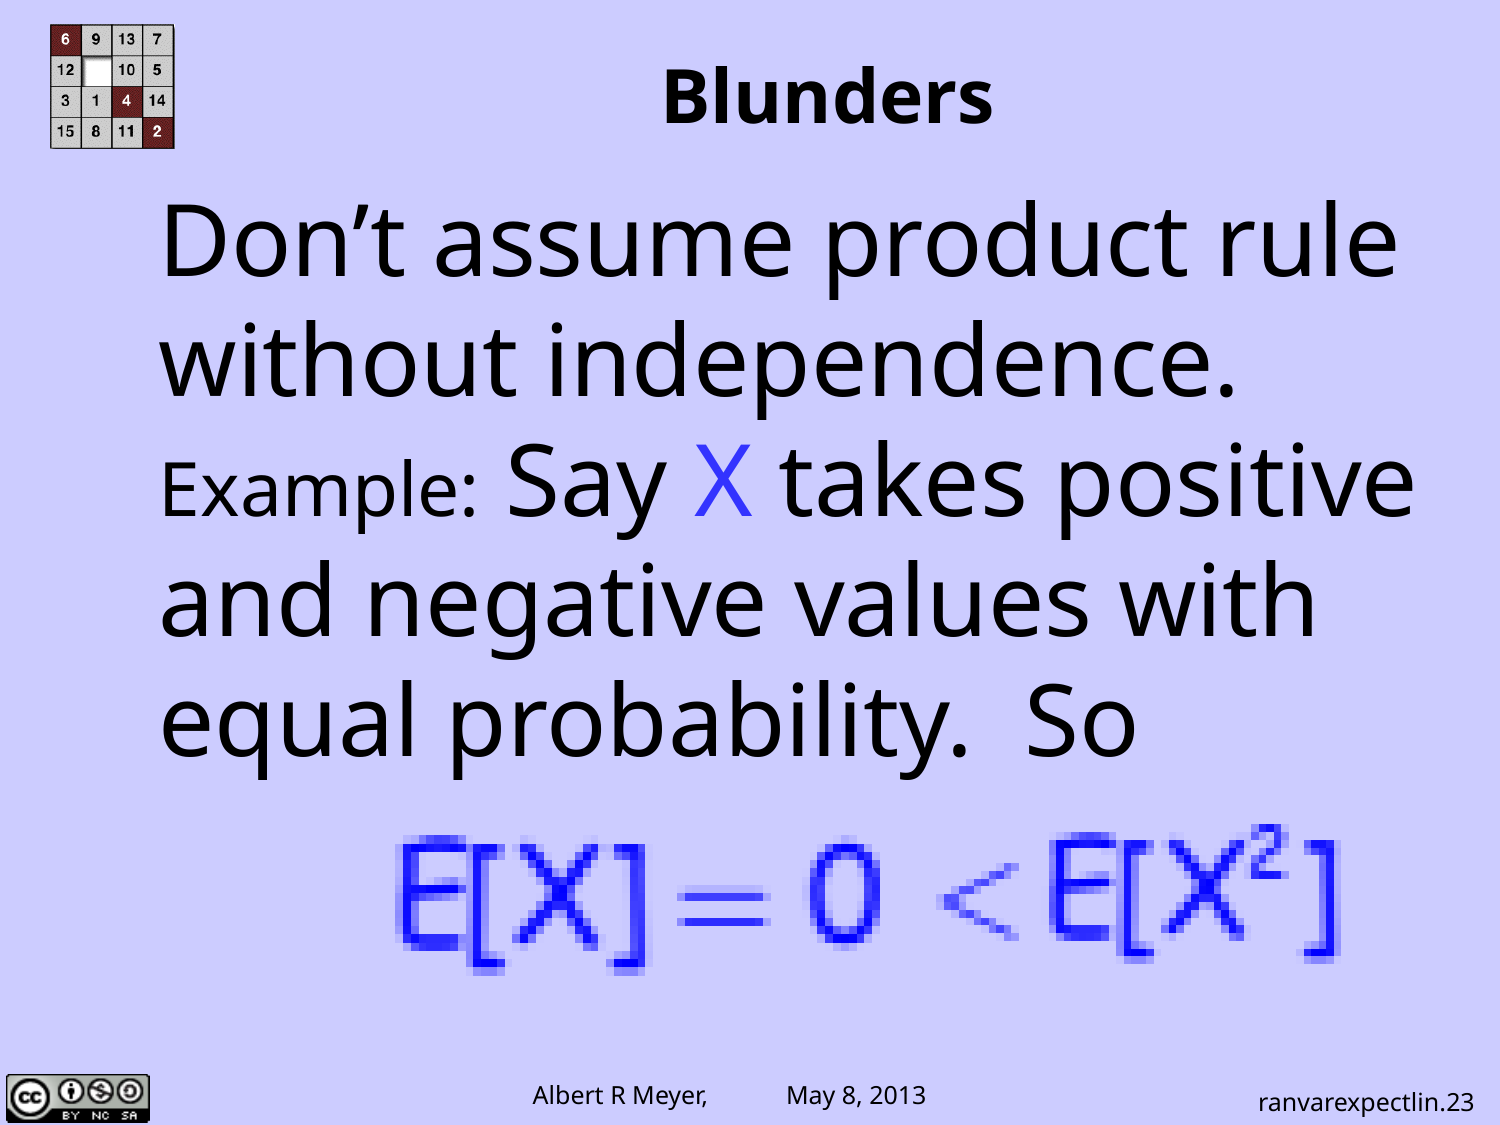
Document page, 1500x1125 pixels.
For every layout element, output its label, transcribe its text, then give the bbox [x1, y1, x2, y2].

slide_number ranvarexpectlin.23 [1239, 1078, 1491, 1120]
title Blunders [230, 36, 1425, 150]
picture [50, 24, 175, 149]
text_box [380, 811, 889, 985]
picture [6, 1074, 150, 1123]
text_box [921, 778, 1350, 974]
text_box Don’t assume product rule without independence. Example: Say X takes positive and negative values with equal probability. So [143, 169, 1435, 784]
